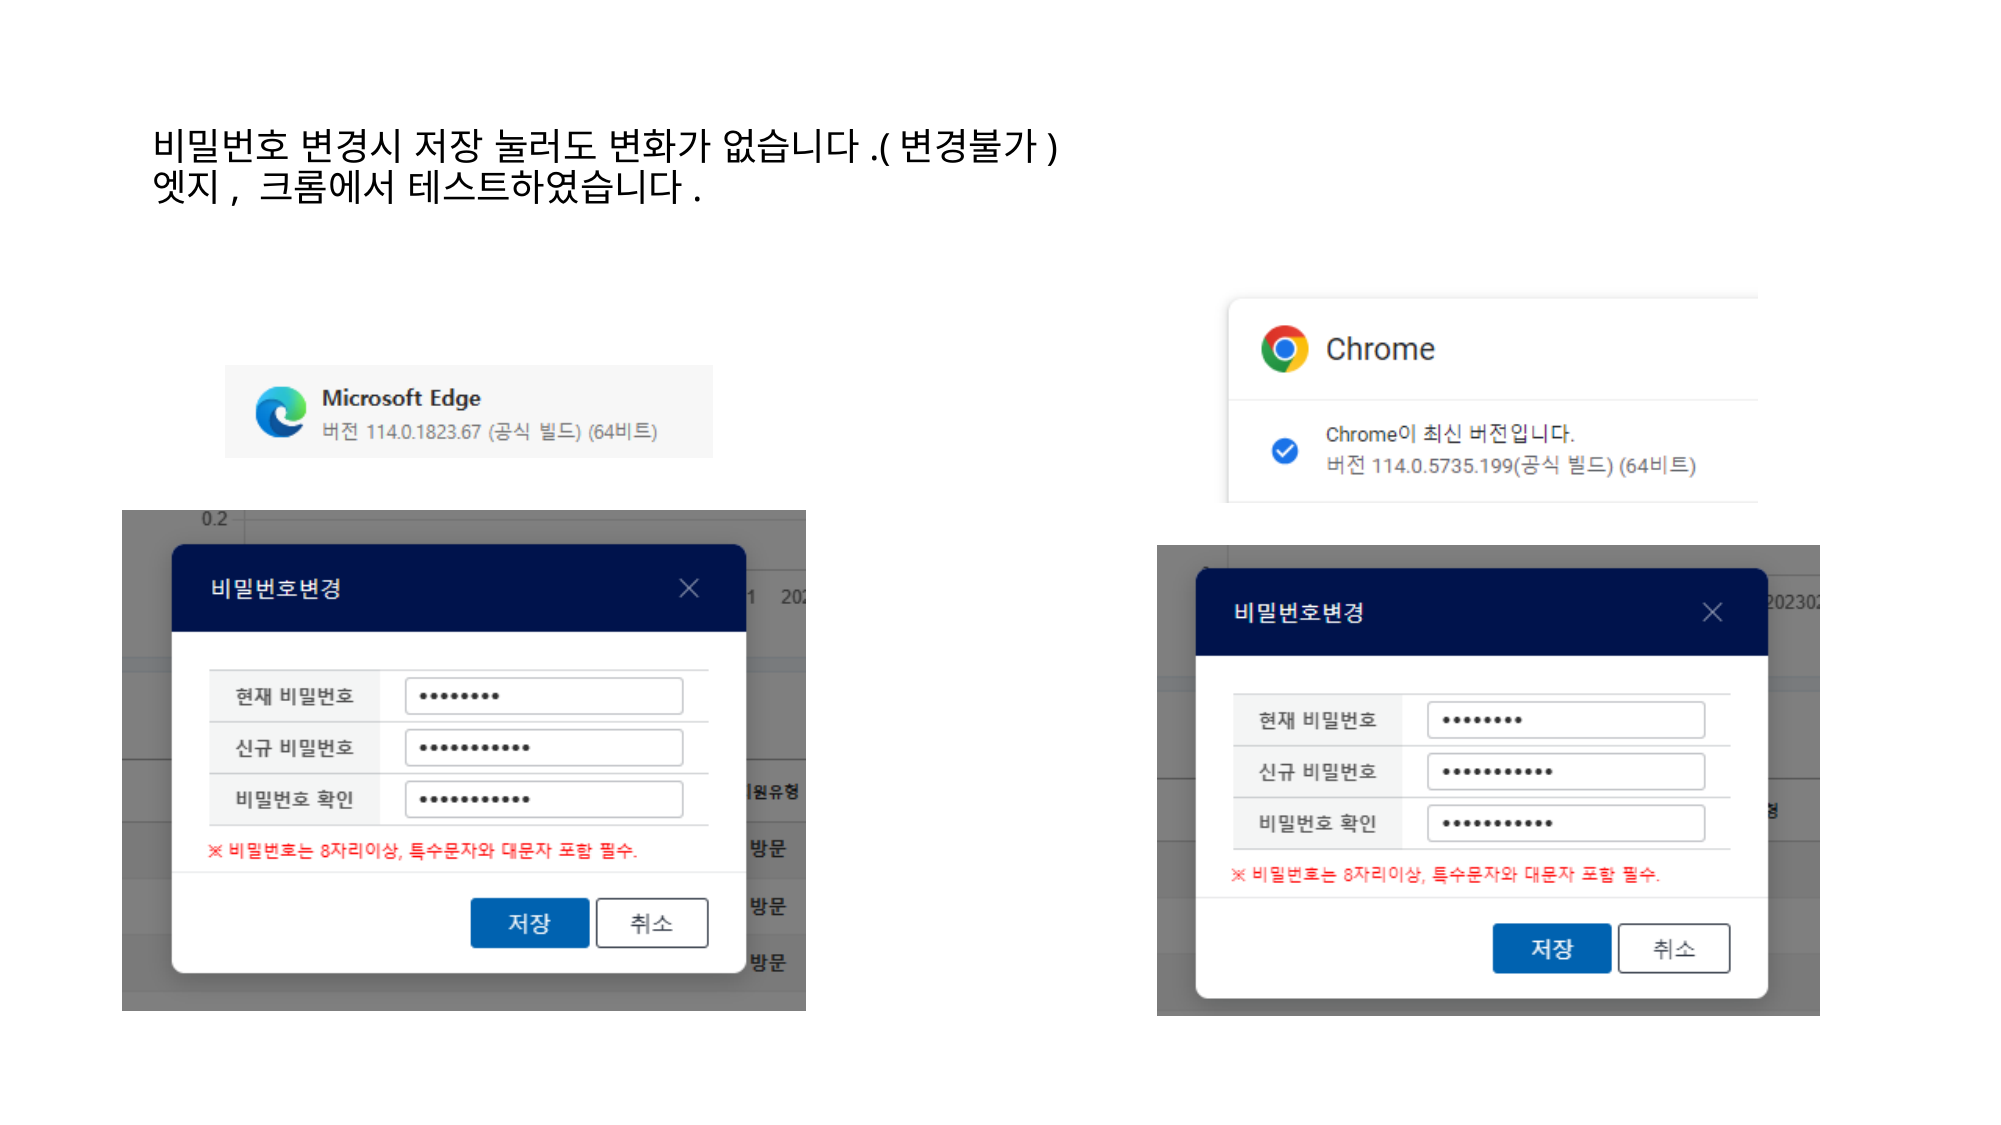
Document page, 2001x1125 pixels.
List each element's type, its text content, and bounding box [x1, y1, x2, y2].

picture [1157, 277, 1758, 503]
title 비밀번호 변경시 저장 눌러도 변화가 없습니다.(변경불가) 엣지, 크롬에서 테스트하였습니다. [137, 59, 1863, 278]
picture [1157, 545, 1820, 1016]
picture [225, 365, 713, 458]
picture [122, 510, 806, 1011]
